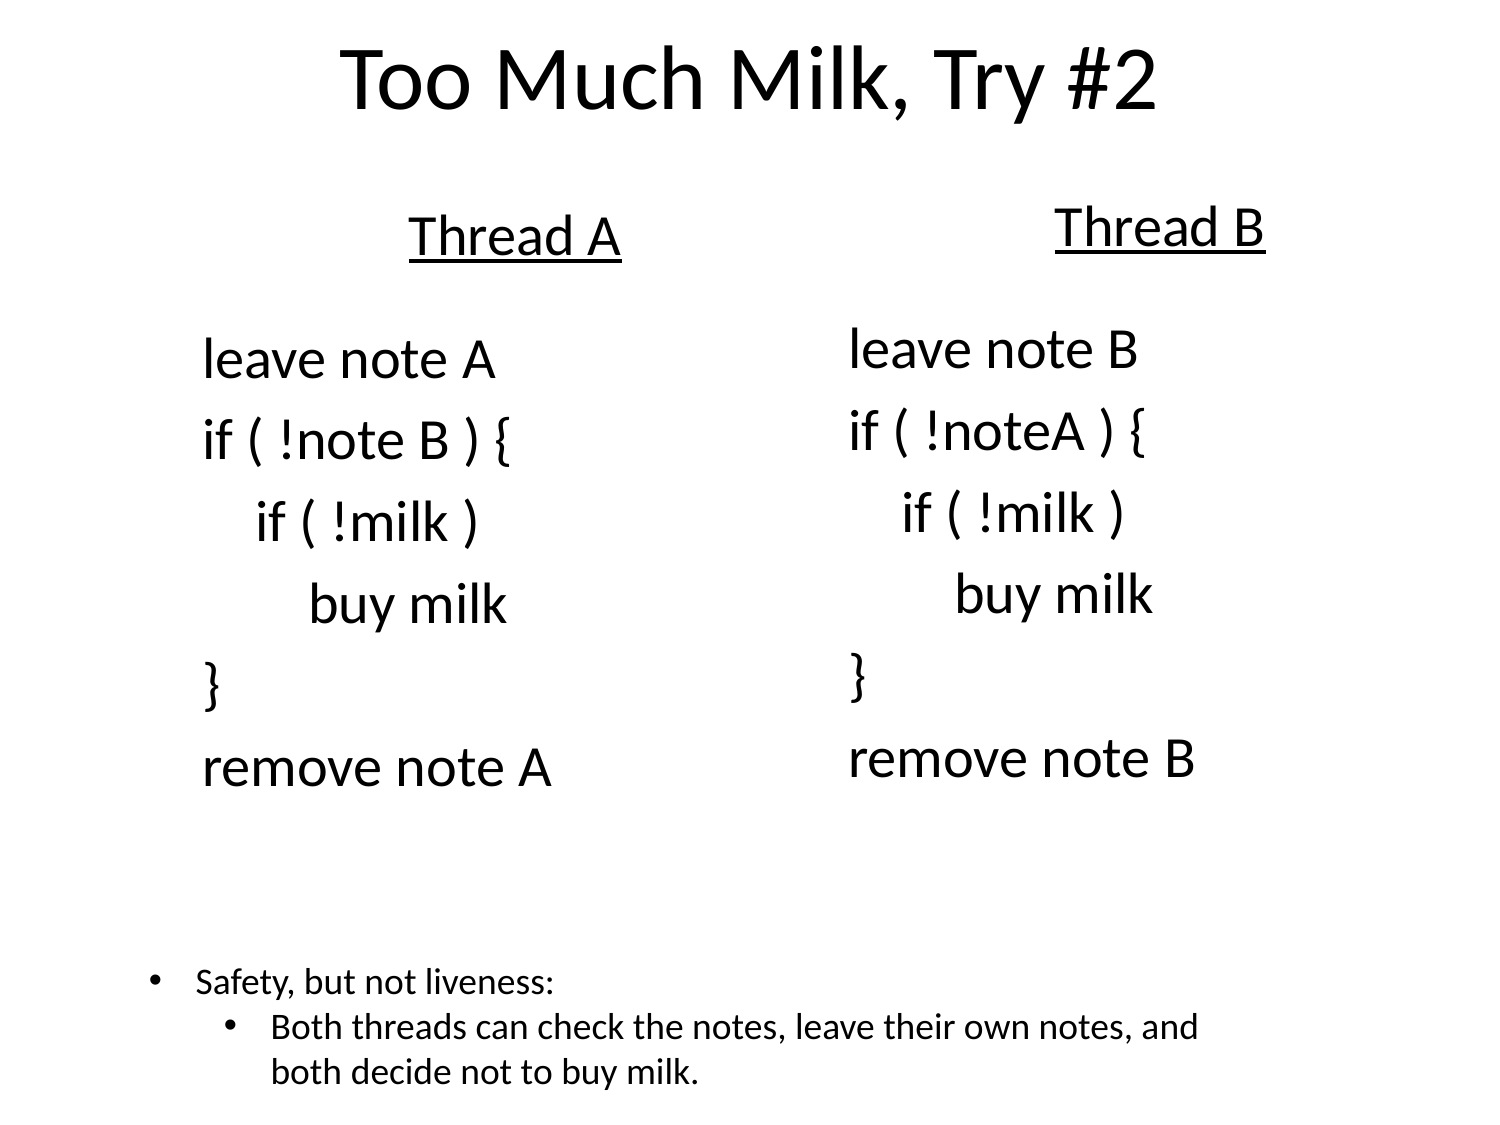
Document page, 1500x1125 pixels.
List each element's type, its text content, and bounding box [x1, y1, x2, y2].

title Too Much Milk, Try #2 [75, 0, 1425, 167]
list Thread B leave note B if ( !noteA ) { if ( !milk ) buy milk } remove note B [833, 180, 1388, 924]
list Thread A leave note A if ( !note B ) { if ( !milk ) buy milk } remove note A [187, 189, 713, 933]
text_box Safety, but not liveness: Both threads can check the notes, leave their own notes, and both decide not to buy milk. [134, 949, 1500, 1100]
